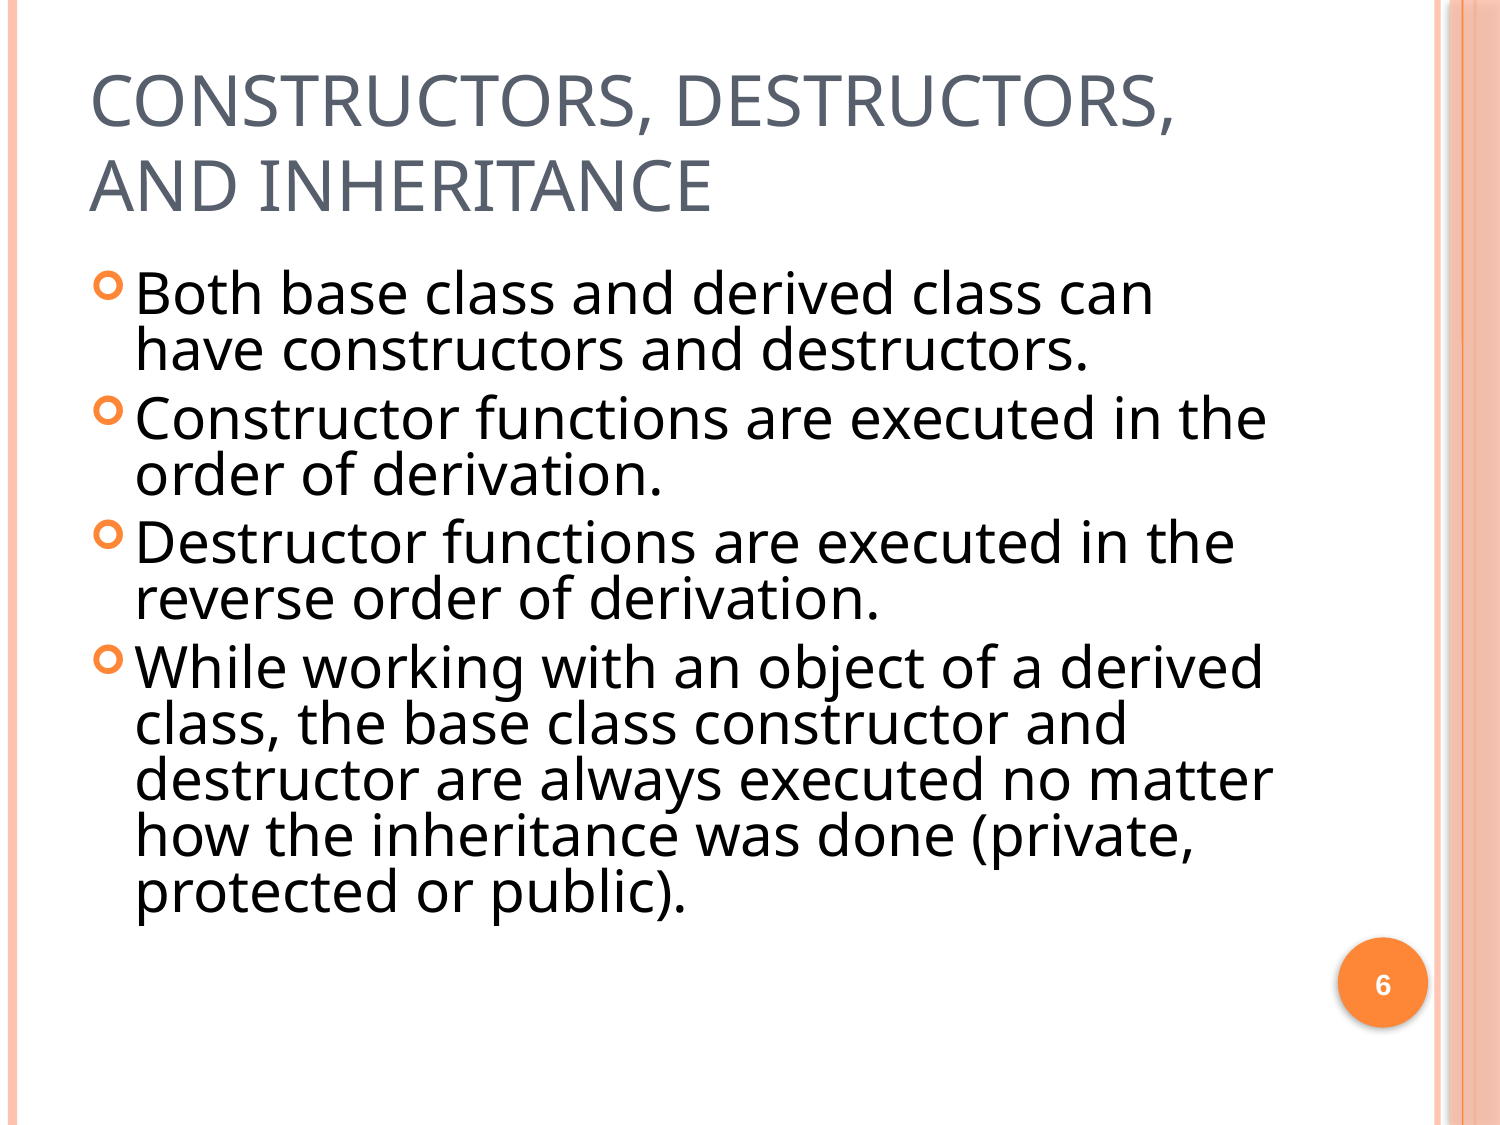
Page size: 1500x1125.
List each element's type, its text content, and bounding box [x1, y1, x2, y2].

title Constructors, Destructors, and Inheritance [75, 45, 1300, 233]
list Both base class and derived class can have constructors and destructors. Constructor functions are executed in the order of derivation. Destructor functions are executed in the reverse order of derivation. While working with an object of a derived class, the base class constructor and destructor are always executed no matter how the inheritance was done (private, protected or public). [75, 262, 1300, 1062]
text_box 6 [1333, 940, 1434, 1026]
